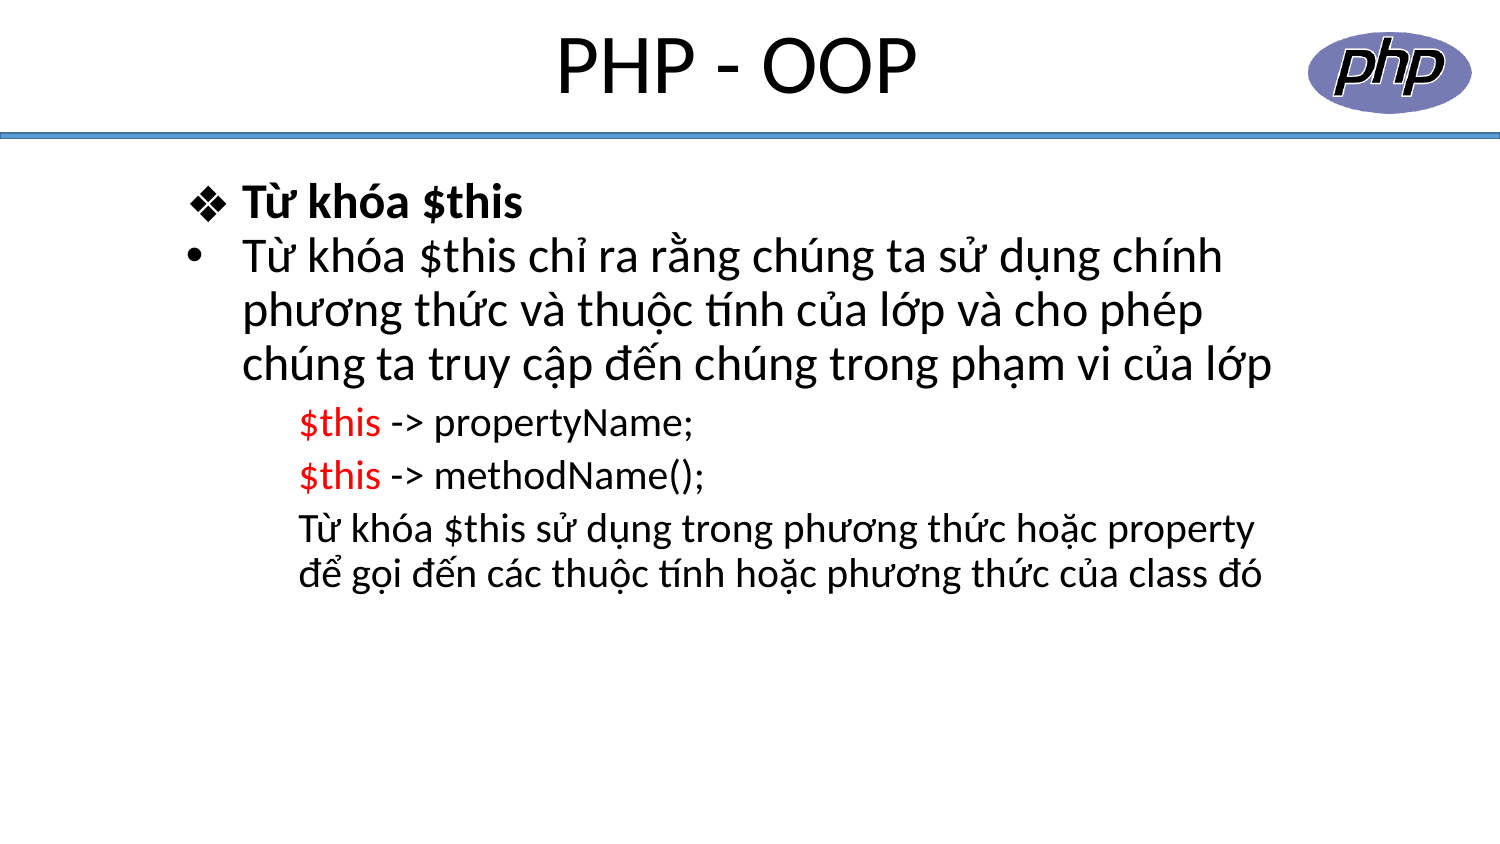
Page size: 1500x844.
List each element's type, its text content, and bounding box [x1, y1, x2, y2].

subtitle Từ khóa $this Từ khóa $this chỉ ra rằng chúng ta sử dụng chính phương thức và thuộc tính của lớp và cho phép chúng ta truy cập đến chúng trong phạm vi của lớp $this -> propertyName; $this -> methodName(); Từ khóa $this sử dụng trong phương thức hoặc property để gọi đến các thuộc tính hoặc phương thức của class đó [174, 170, 1300, 844]
text_box [0, 132, 1300, 139]
picture [1302, 10, 1476, 134]
title PHP - OOP [174, 29, 1297, 118]
text_box [1478, 132, 1500, 139]
